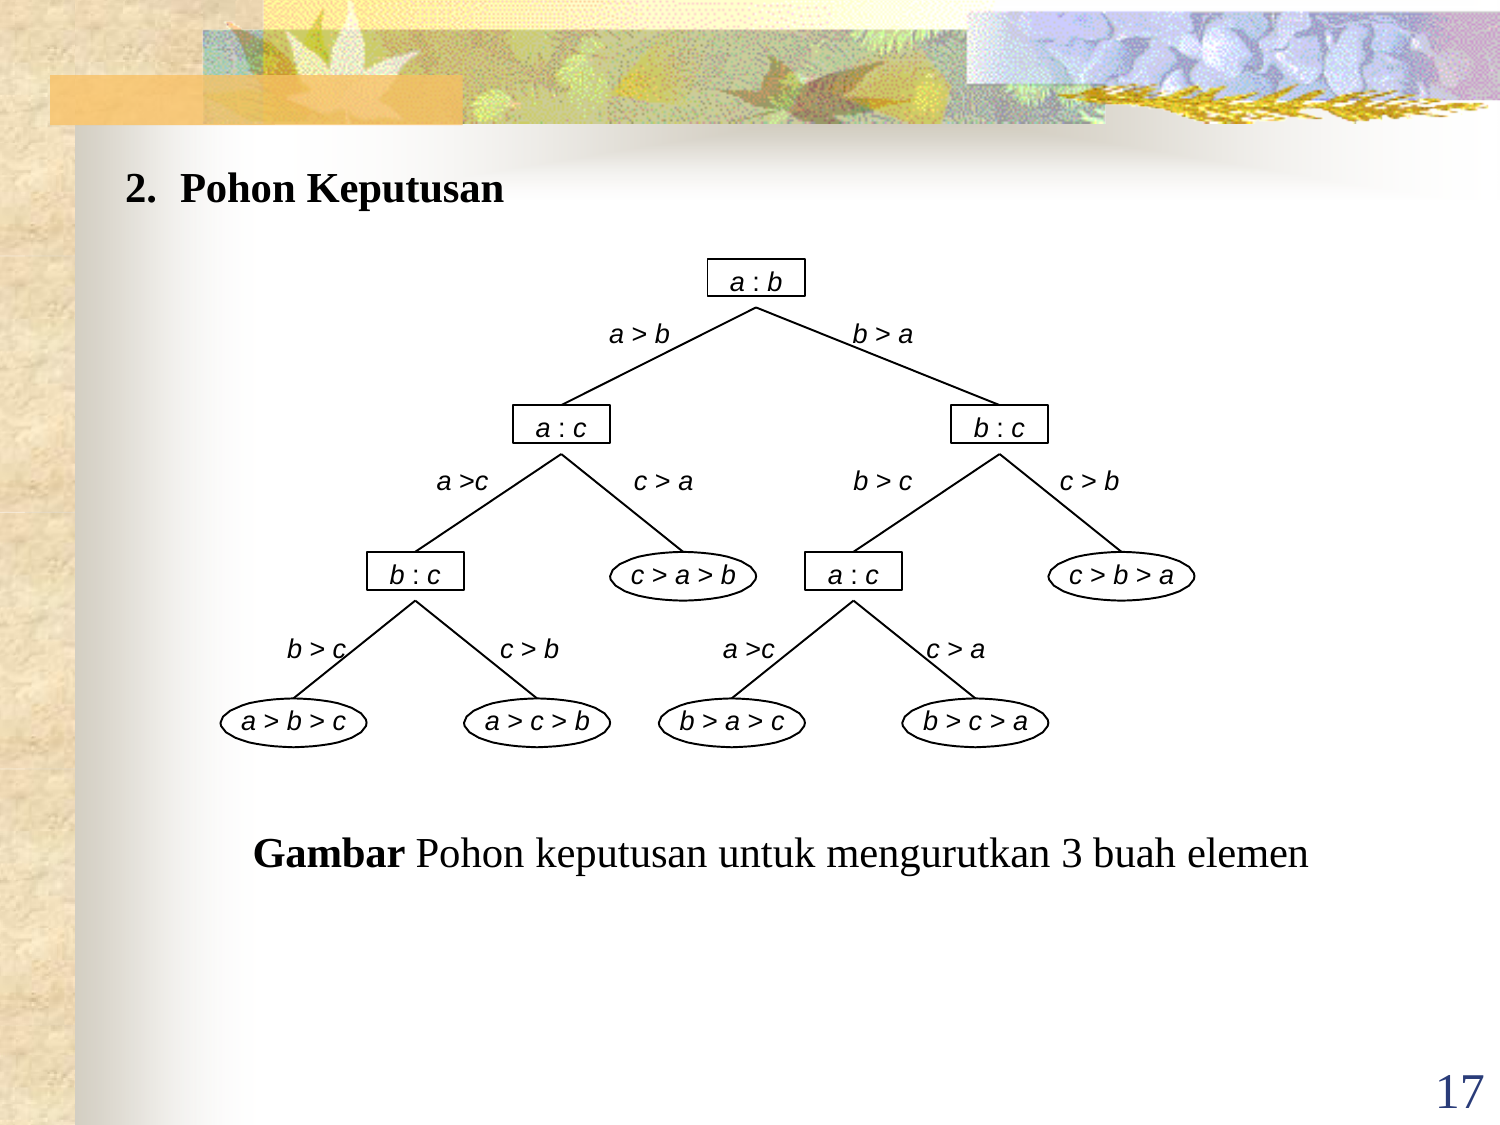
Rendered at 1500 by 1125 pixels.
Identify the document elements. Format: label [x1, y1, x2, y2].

text_box [219, 697, 368, 749]
text_box [0, 0, 1500, 1125]
